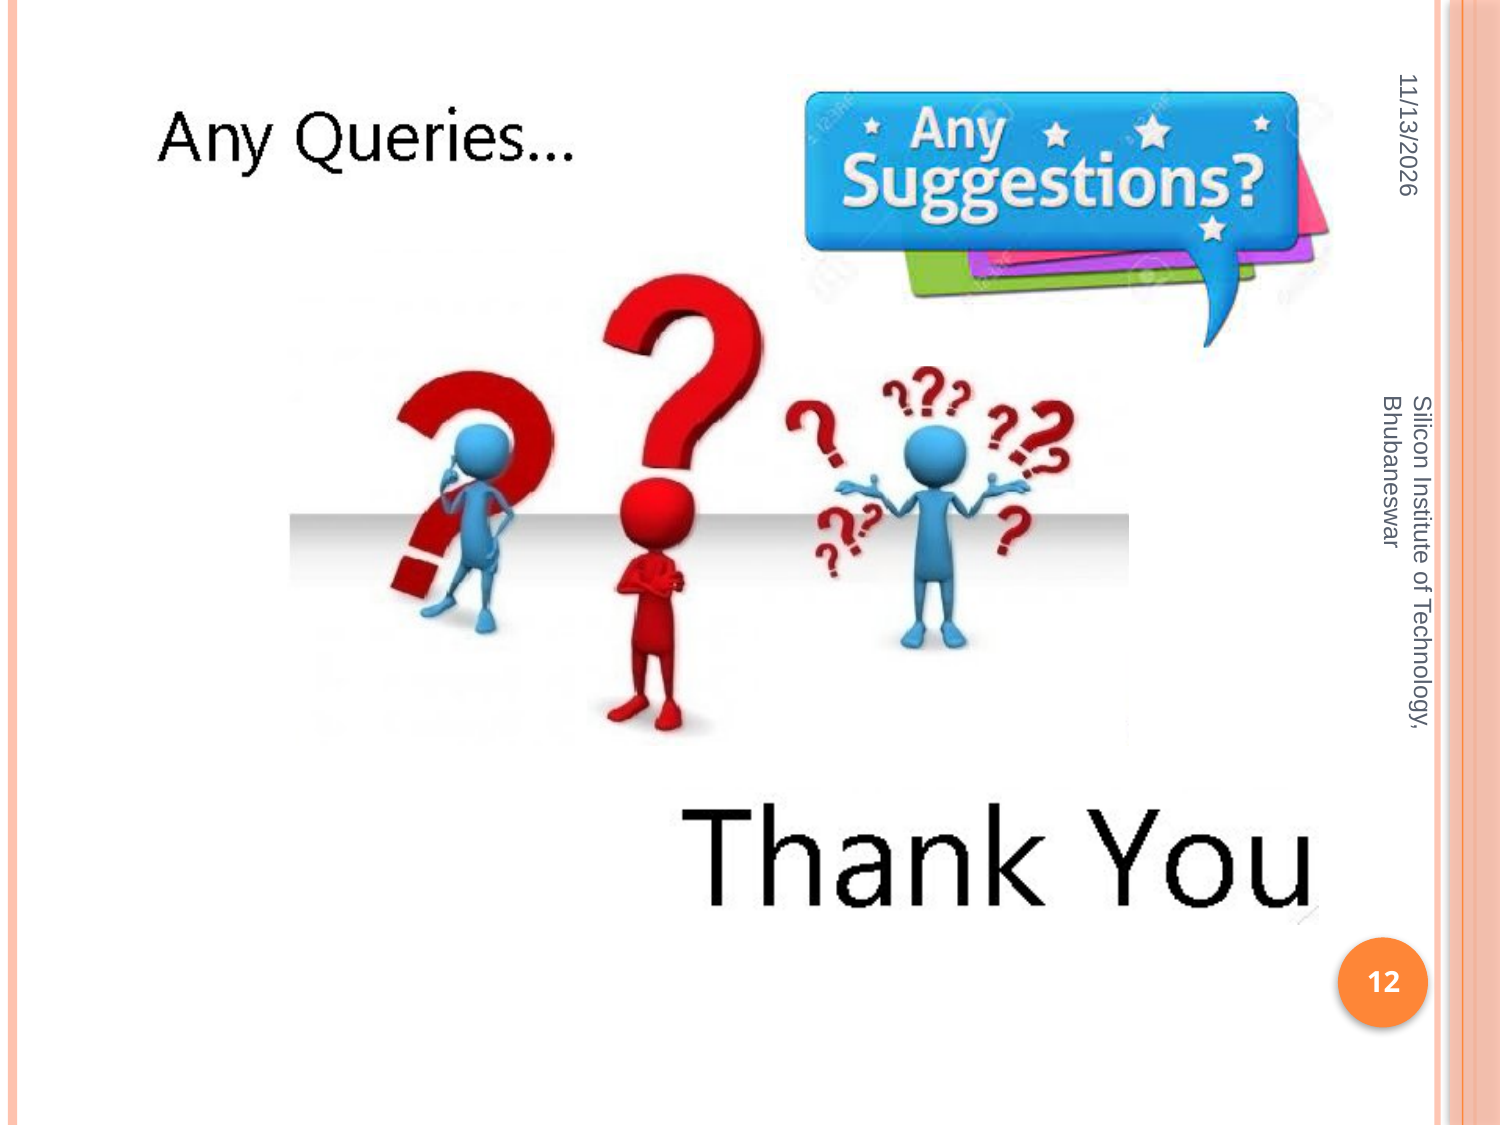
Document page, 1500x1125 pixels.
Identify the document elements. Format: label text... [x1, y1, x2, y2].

picture [149, 99, 578, 182]
picture [286, 74, 1348, 746]
picture [661, 786, 1320, 926]
slide_number 12 [1333, 940, 1434, 1027]
footer Silicon Institute of Technology, Bhubaneswar [1379, 380, 1440, 906]
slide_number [1378, 43, 1442, 213]
